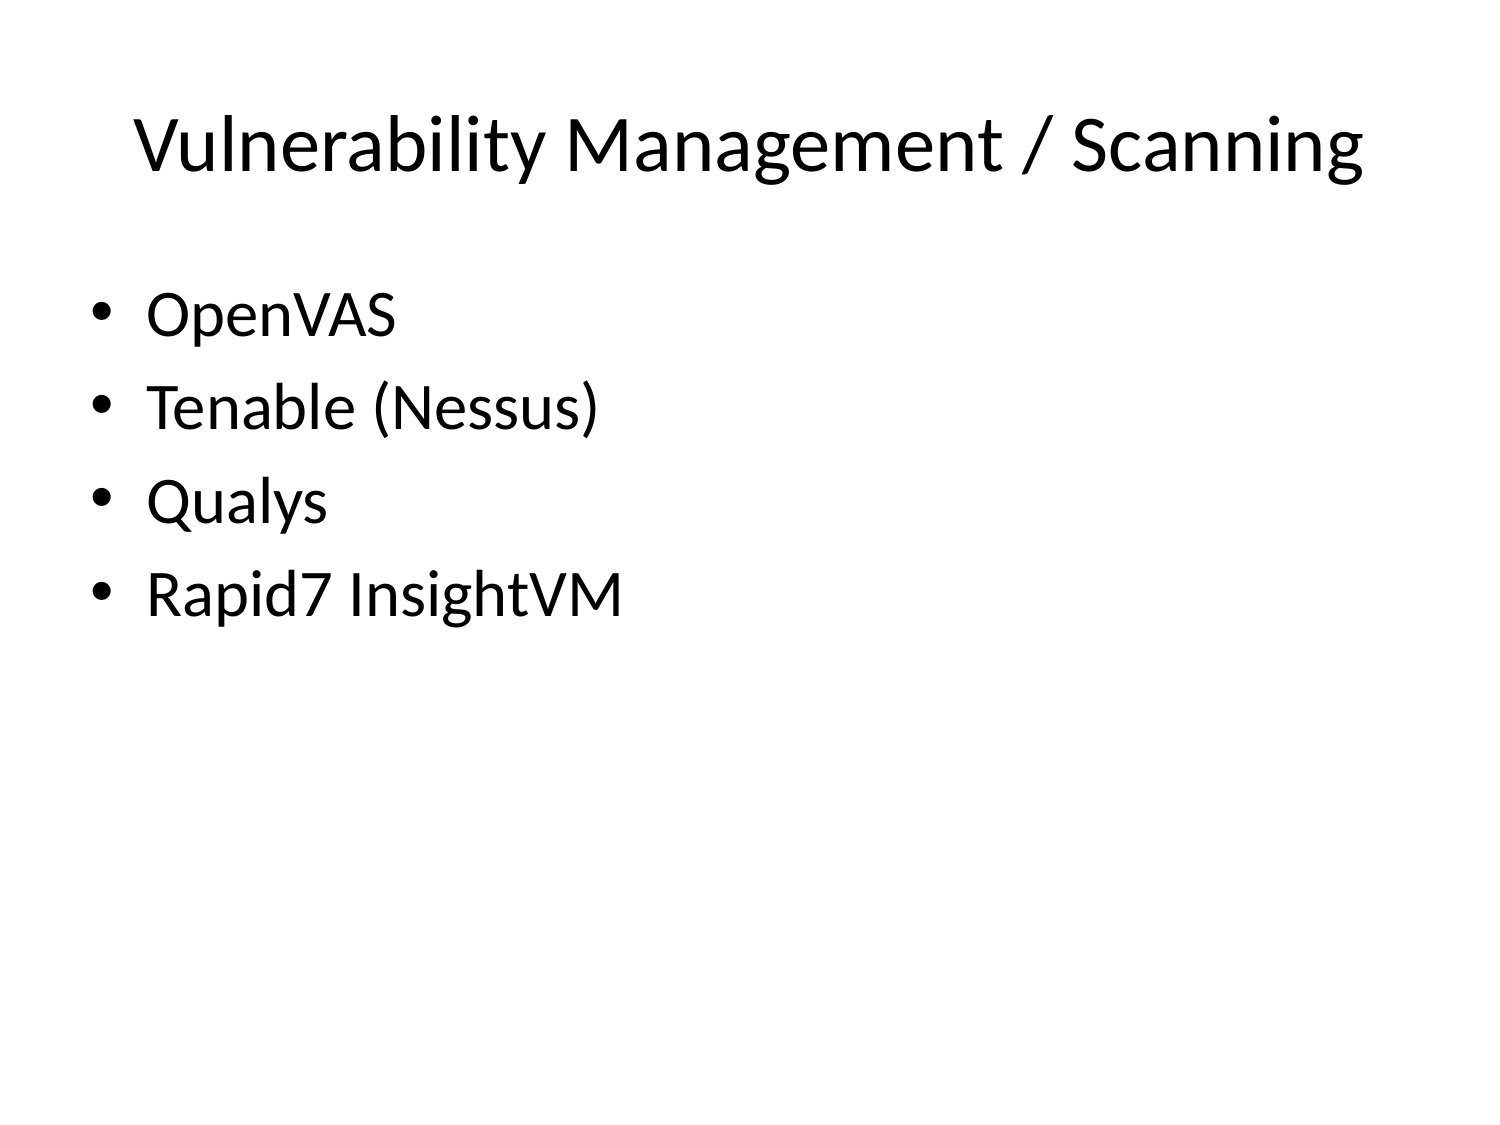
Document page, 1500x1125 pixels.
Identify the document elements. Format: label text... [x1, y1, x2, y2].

list OpenVAS Tenable (Nessus) Qualys Rapid7 InsightVM [75, 262, 1425, 1005]
title Vulnerability Management / Scanning [75, 45, 1425, 233]
